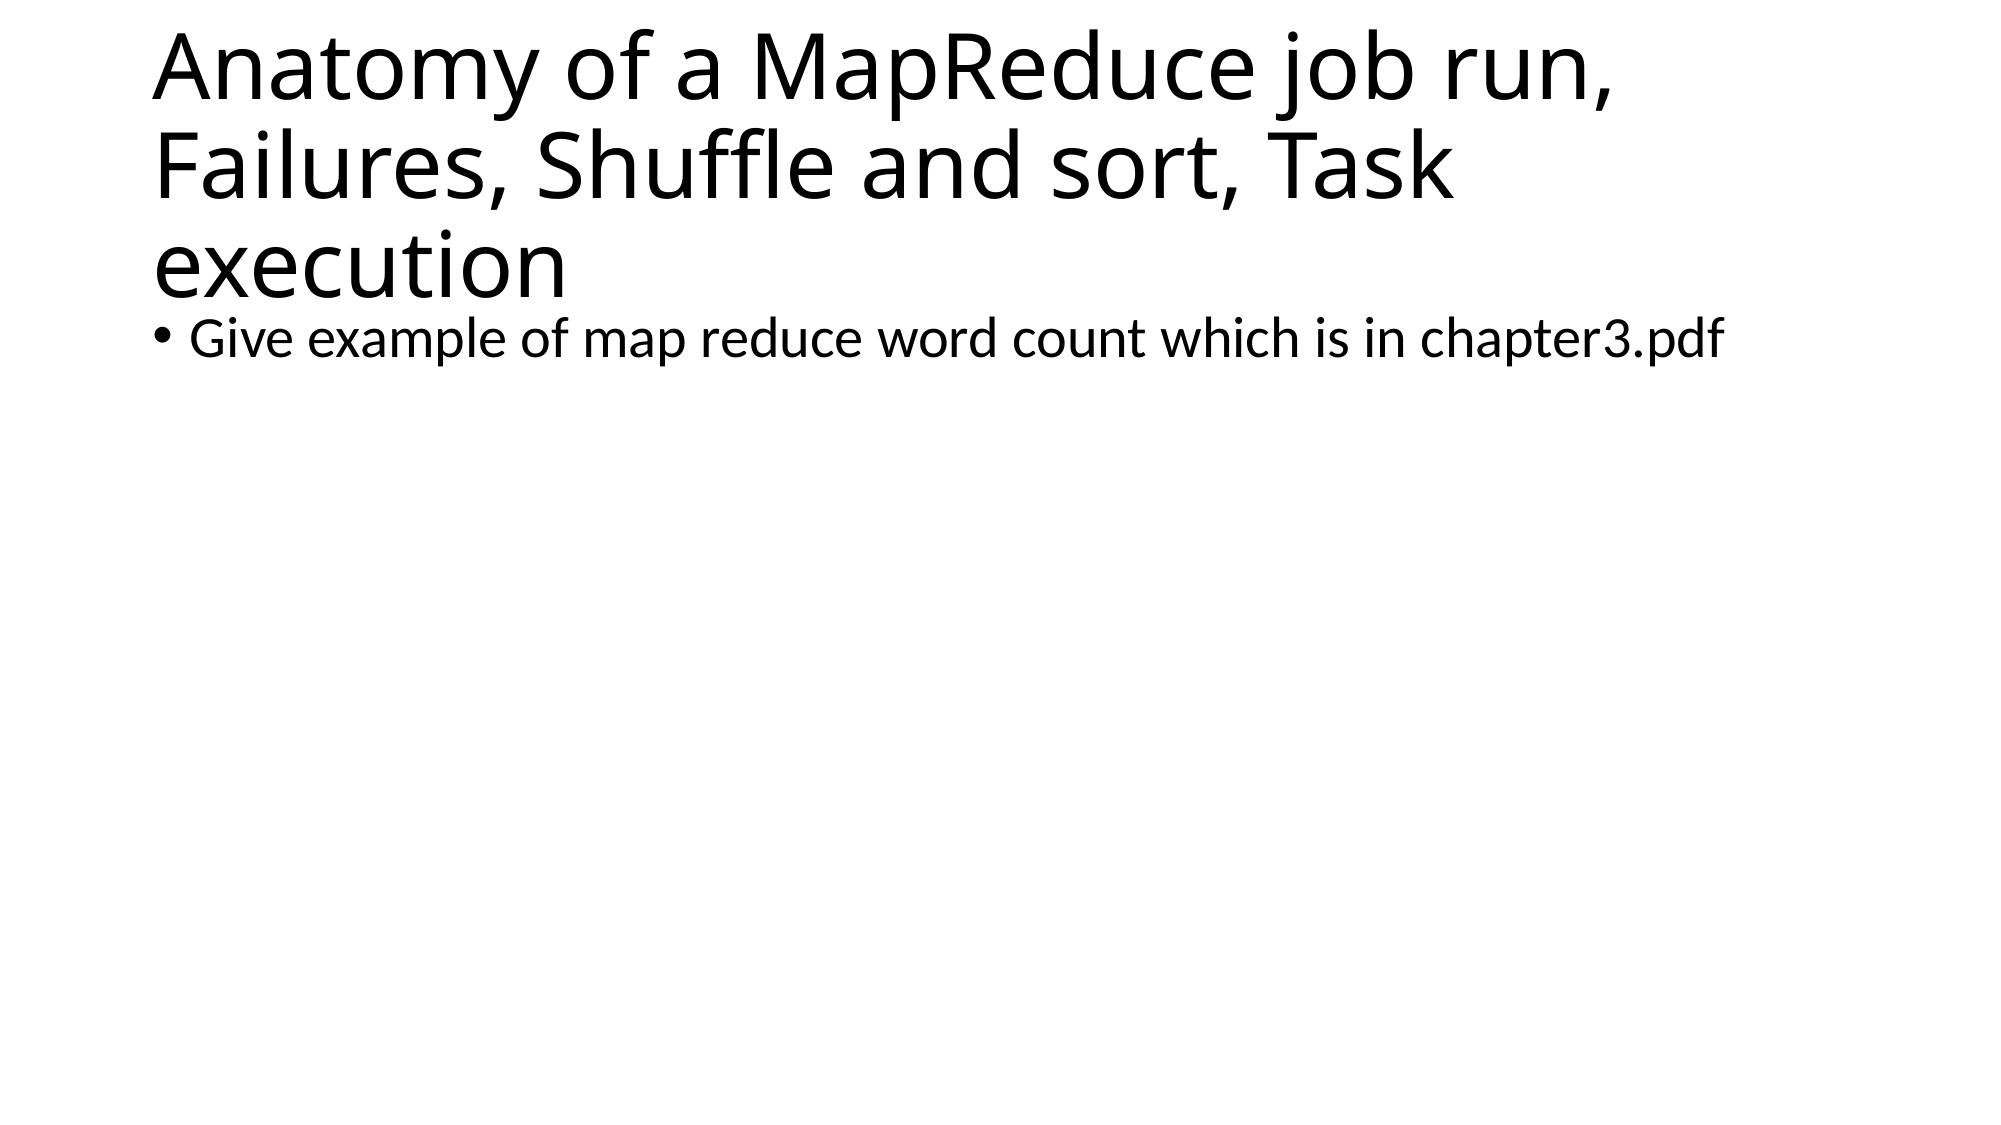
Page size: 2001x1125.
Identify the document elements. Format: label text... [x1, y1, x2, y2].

list Give example of map reduce word count which is in chapter3.pdf [137, 299, 1863, 1014]
title Anatomy of a MapReduce job run, Failures, Shuffle and sort, Task execution [137, 59, 1863, 278]
